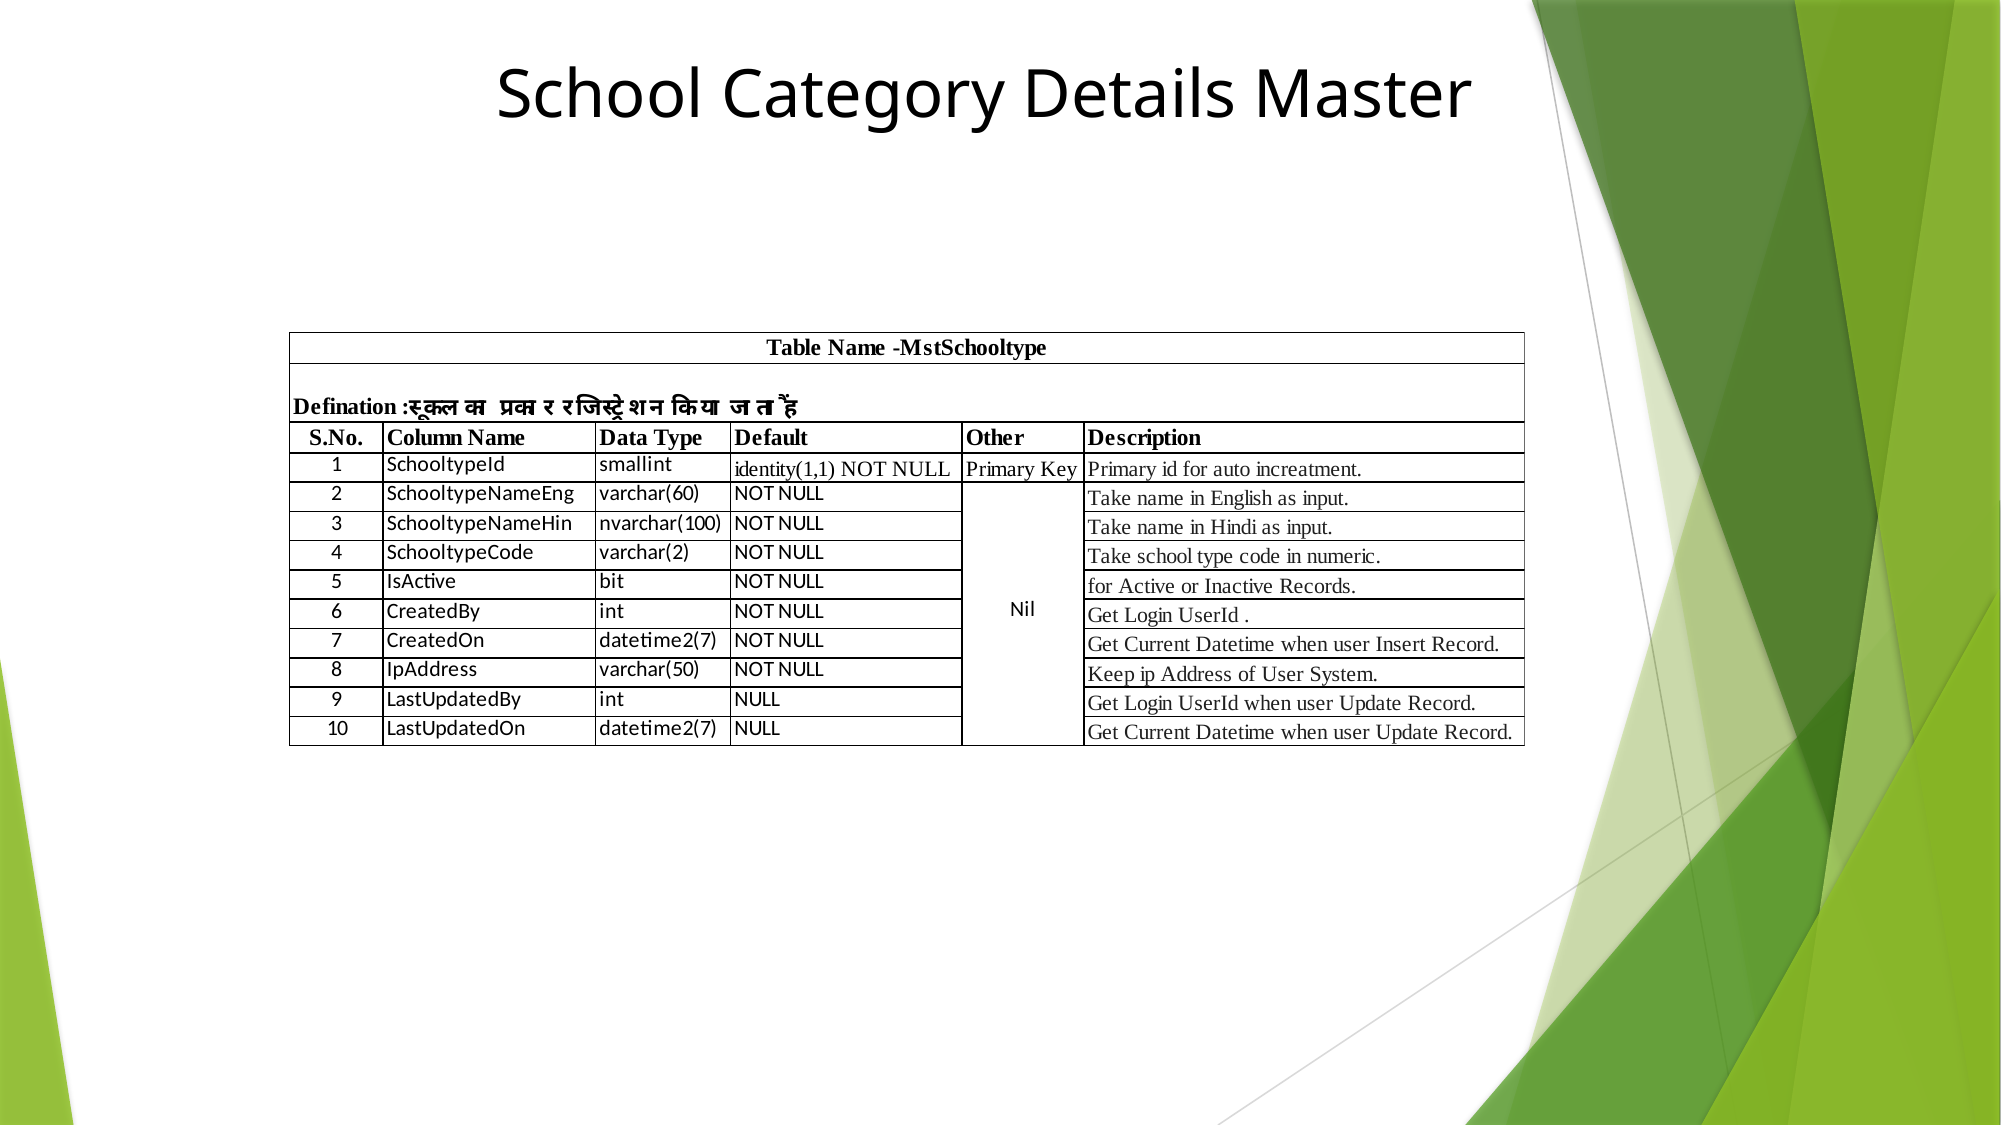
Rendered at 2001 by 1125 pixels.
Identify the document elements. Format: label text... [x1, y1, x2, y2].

picture [288, 331, 1527, 748]
text_box [40, 26, 1880, 115]
text_box School Category Details Master [65, 51, 1905, 140]
